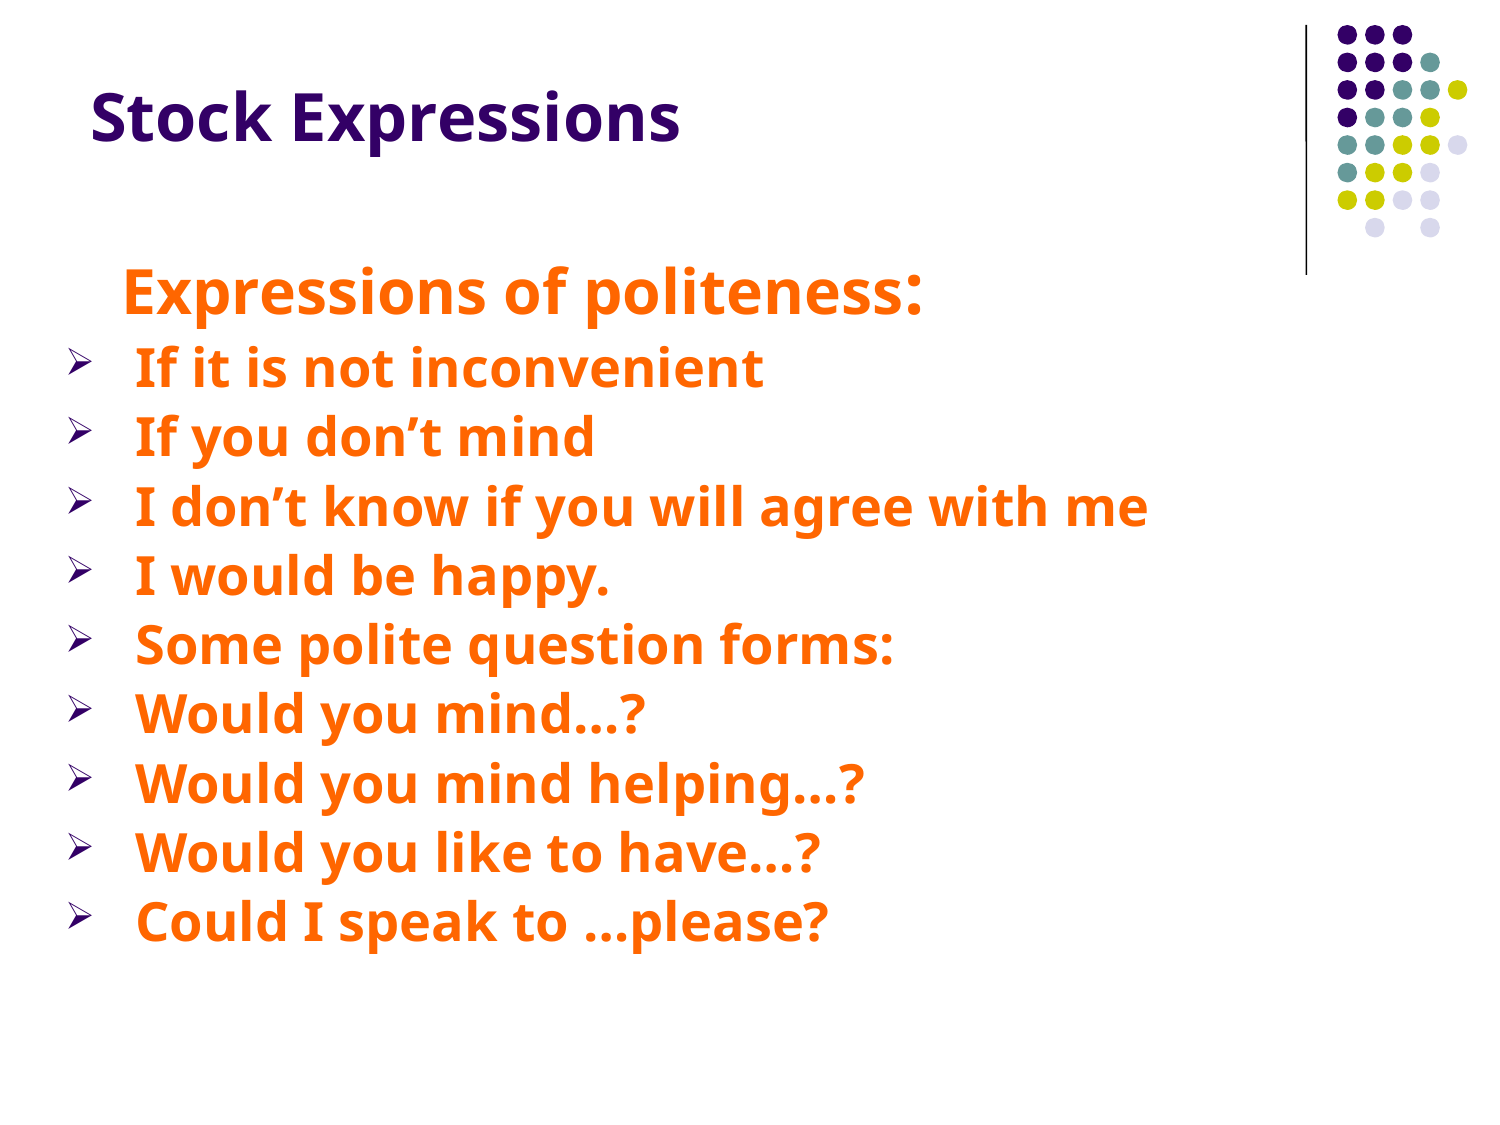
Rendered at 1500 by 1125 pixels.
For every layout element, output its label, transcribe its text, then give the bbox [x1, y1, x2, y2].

list Expressions of politeness: If it is not inconvenient If you don’t mind I don’t know if you will agree with me I would be happy. Some polite question forms: Would you mind…? Would you mind helping…? Would you like to have…? Could I speak to …please? [49, 187, 1413, 1038]
title Stock Expressions [74, 0, 1313, 163]
